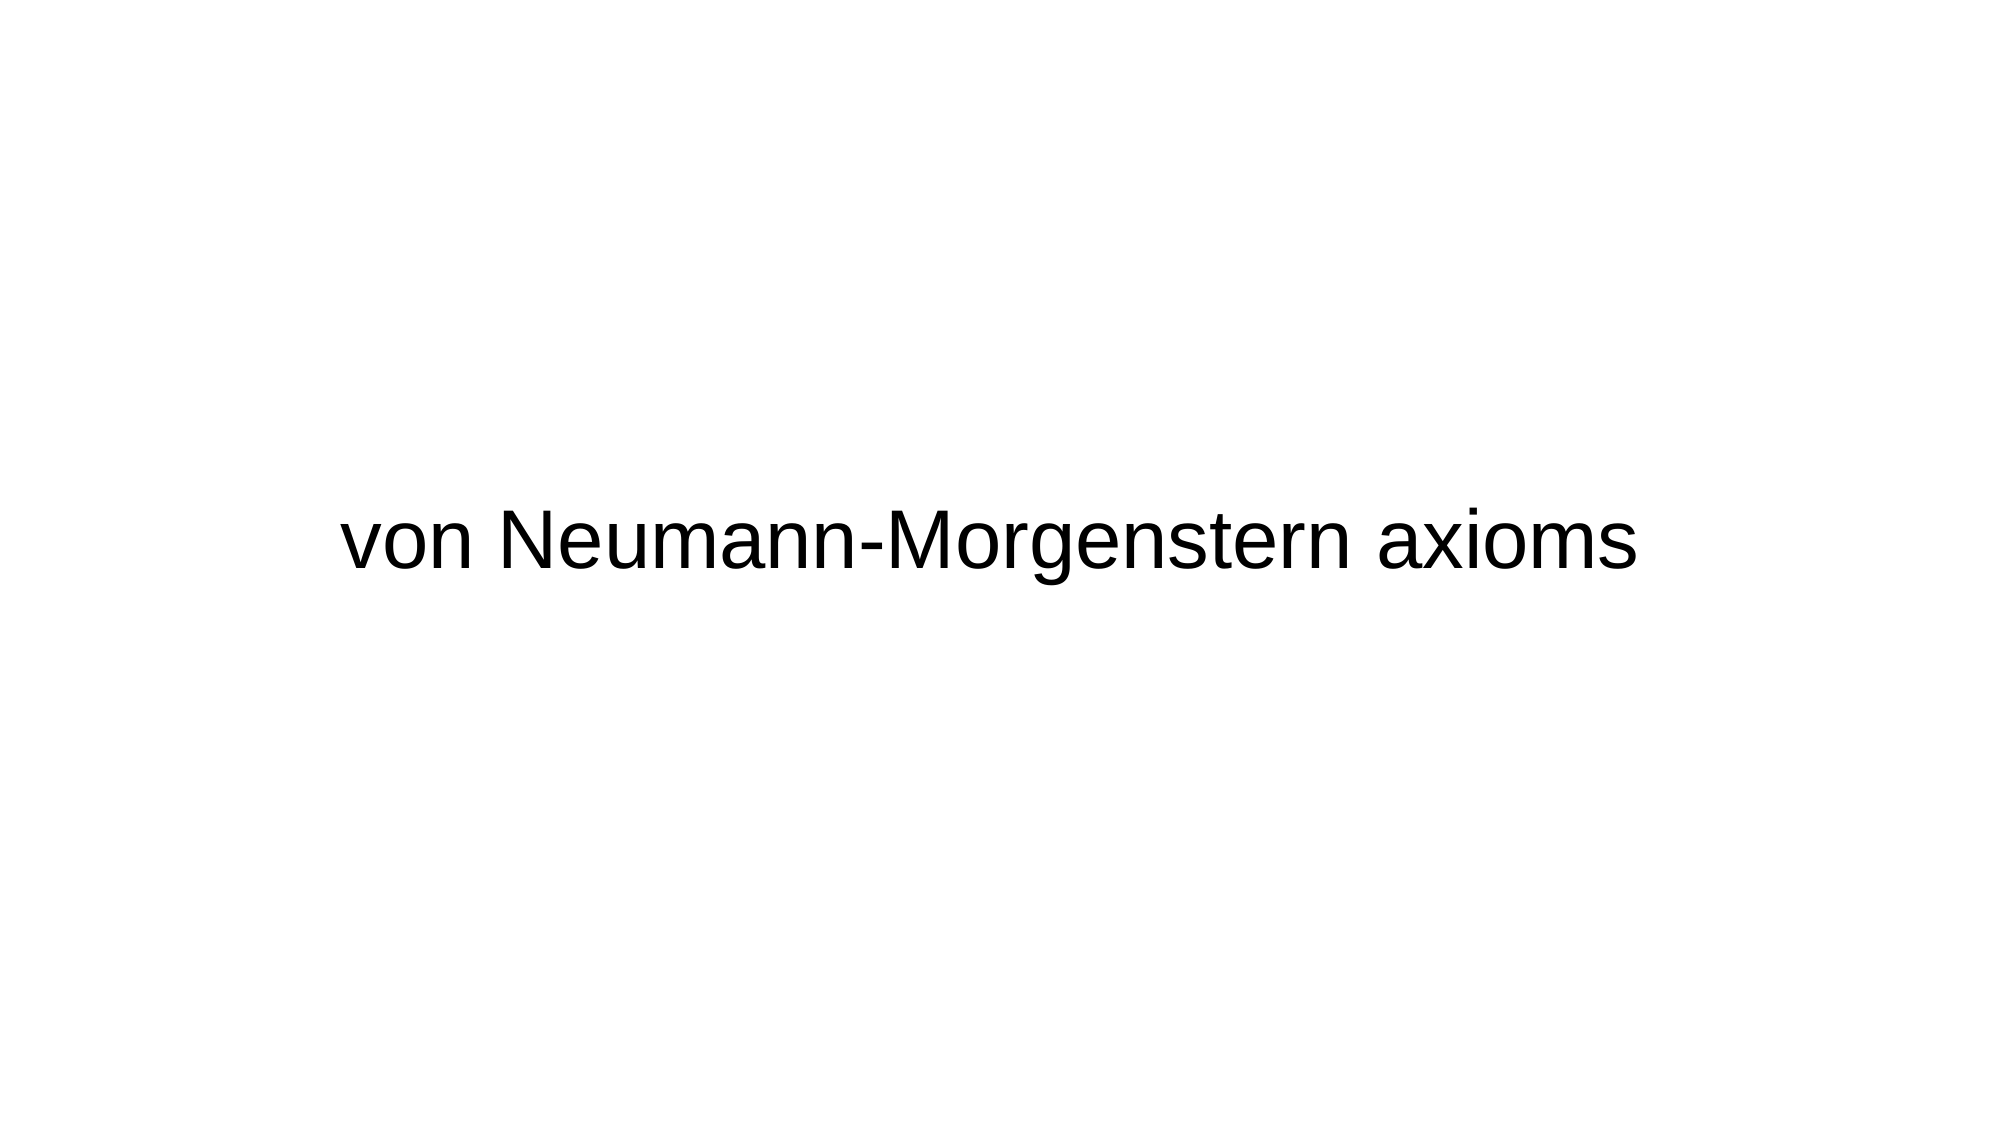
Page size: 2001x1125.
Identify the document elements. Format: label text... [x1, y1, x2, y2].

list von Neumann-Morgenstern axioms [211, 227, 1901, 898]
